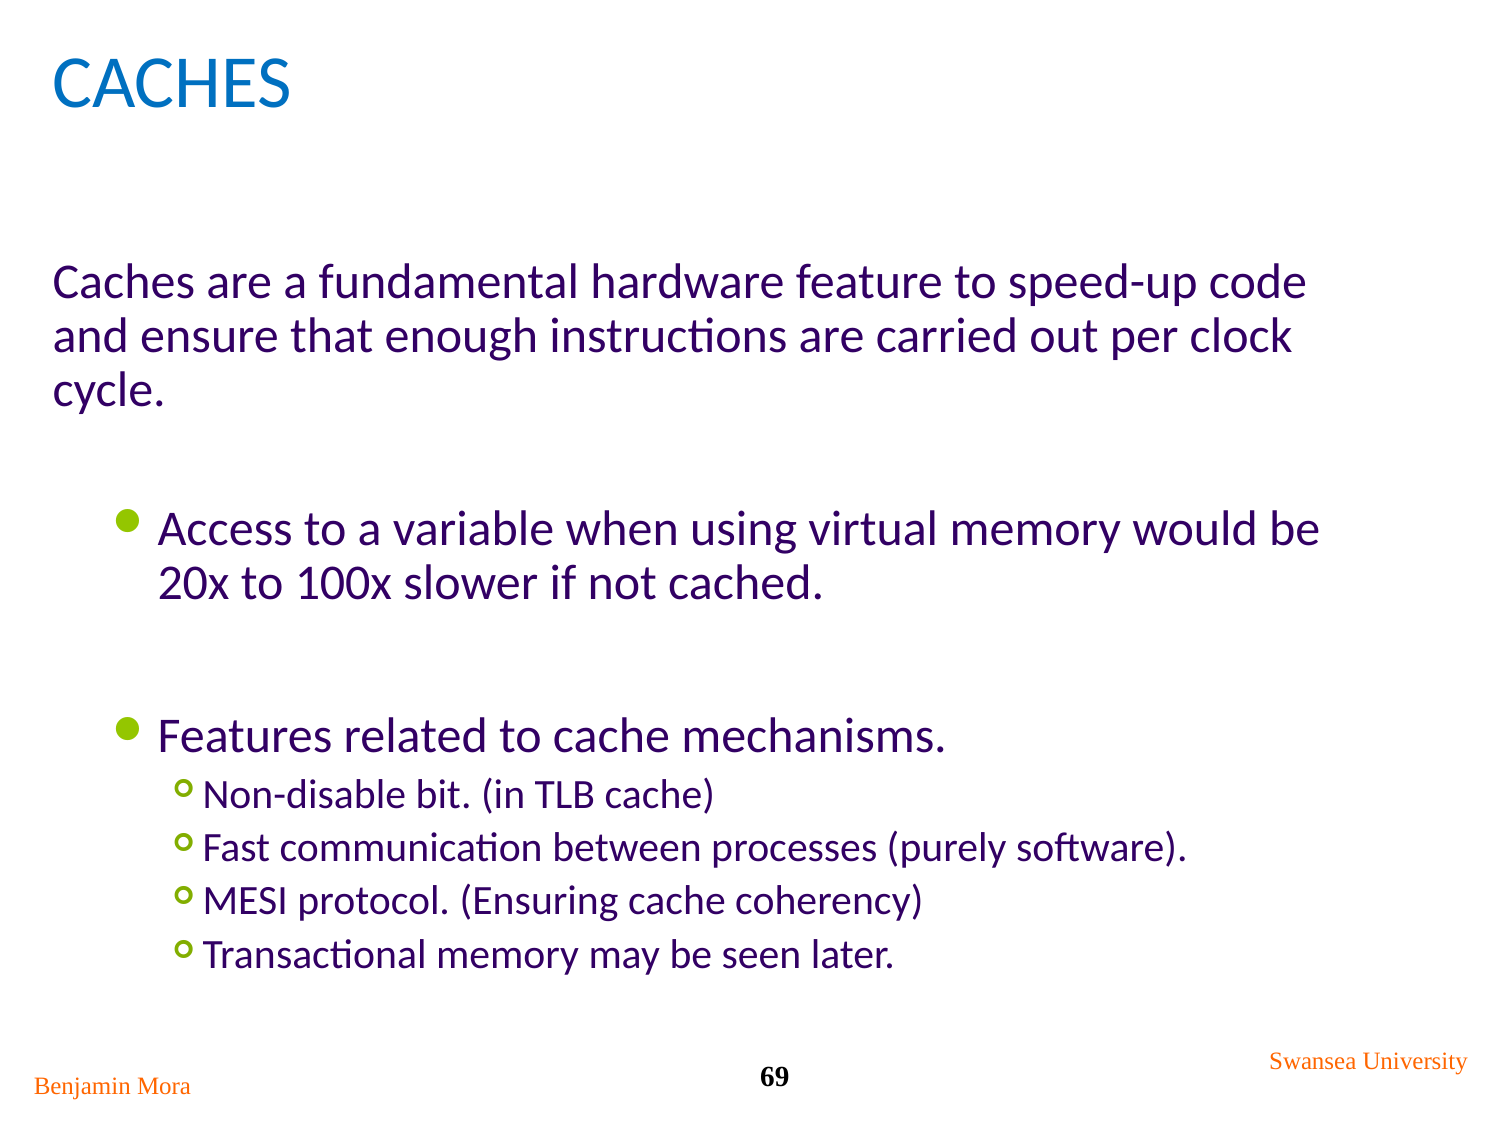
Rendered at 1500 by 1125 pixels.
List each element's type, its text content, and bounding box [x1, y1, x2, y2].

text_box Benjamin Mora [12, 1062, 213, 1108]
list Caches are a fundamental hardware feature to speed-up code and ensure that enough instructions are carried out per clock cycle. Access to a variable when using virtual memory would be 20x to 100x slower if not cached. Features related to cache mechanisms. Non-disable bit. (in TLB cache) Fast communication between processes (purely software). MESI protocol. (Ensuring cache coherency) Transactional memory may be seen later. [37, 174, 1375, 1038]
title Caches [37, 24, 1463, 163]
text_box Swansea University [1249, 1037, 1488, 1083]
text_box 69 [675, 1049, 875, 1100]
